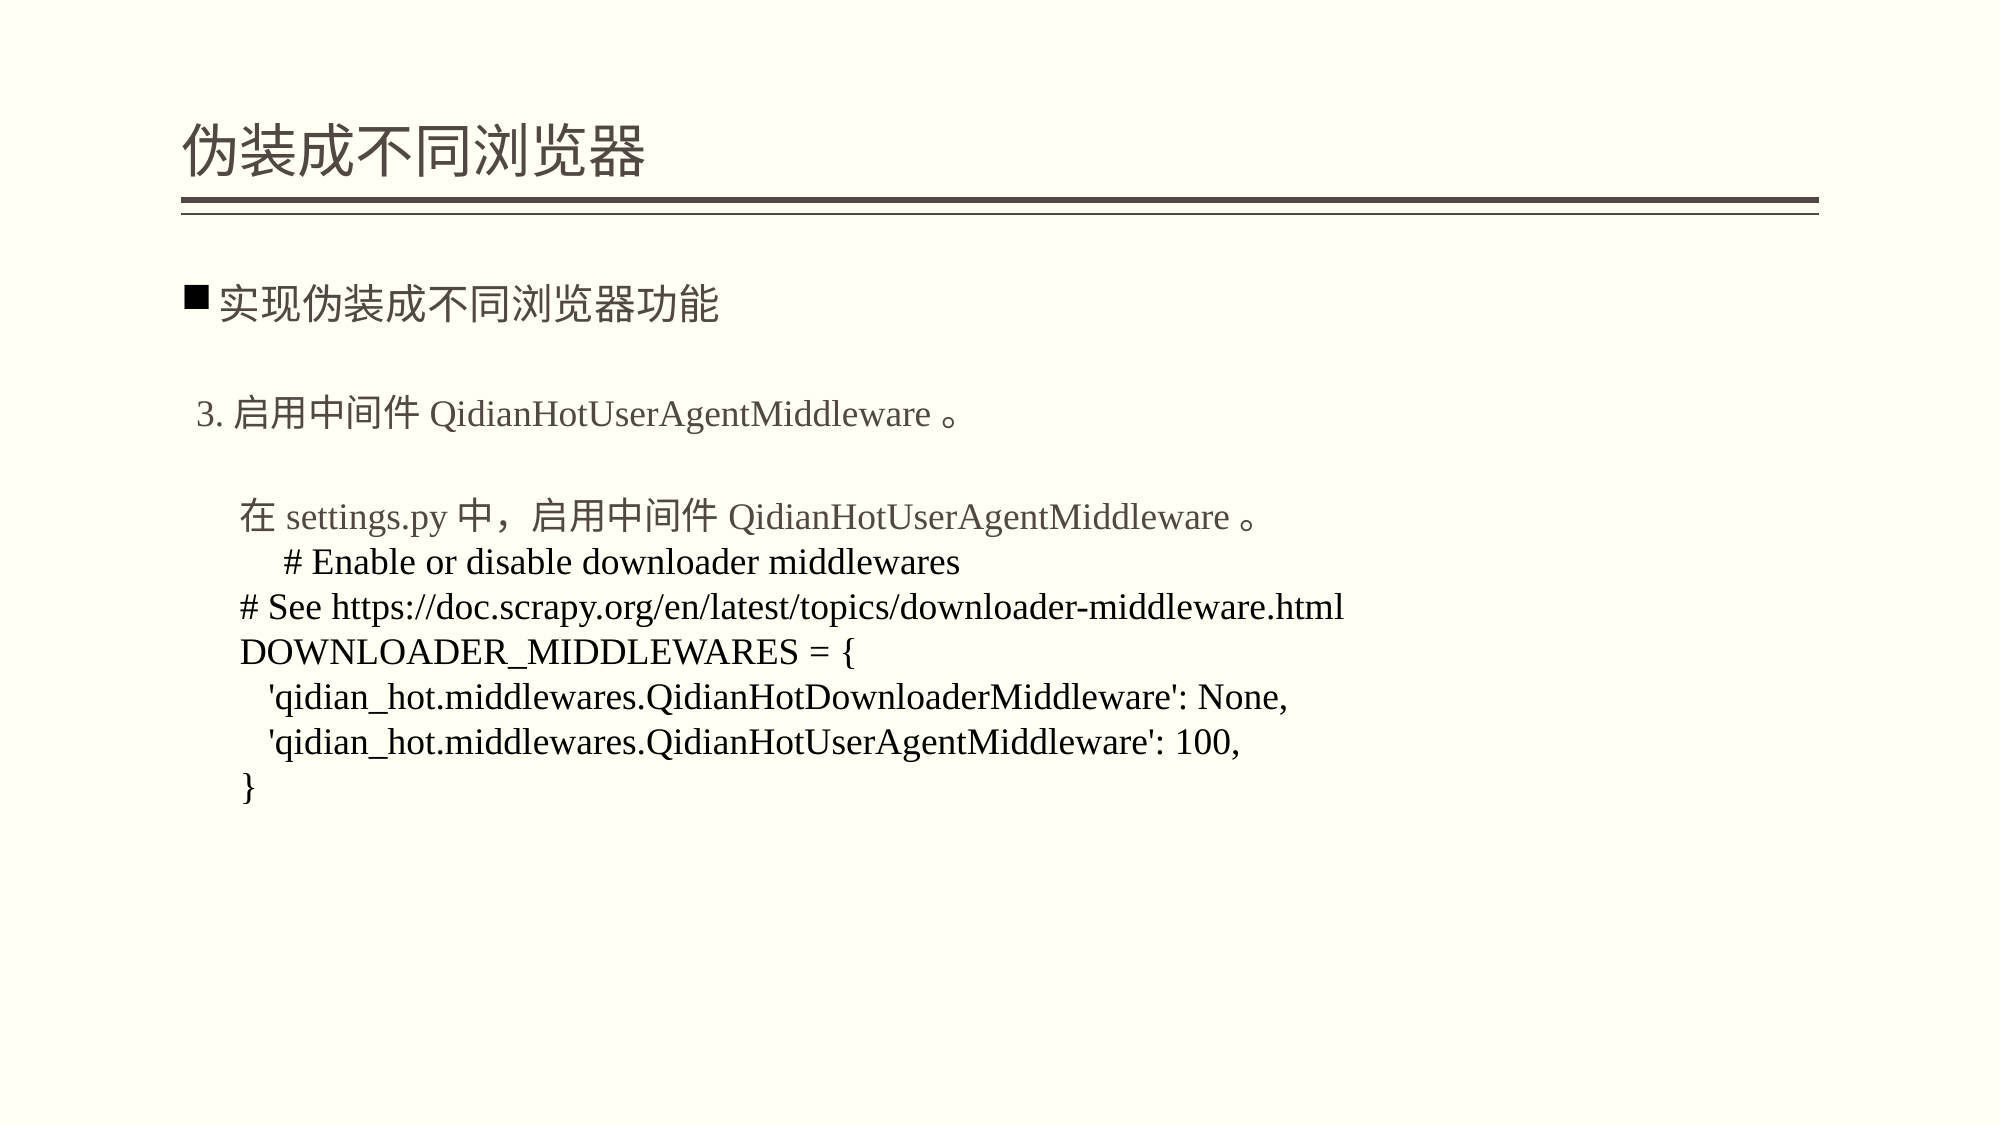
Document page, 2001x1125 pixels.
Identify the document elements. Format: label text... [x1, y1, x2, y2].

title 伪装成不同浏览器 [181, 12, 1819, 193]
list 实现伪装成不同浏览器功能 [181, 262, 988, 363]
text_box 3.启用中间件QidianHotUserAgentMiddleware。 在settings.py中，启用中间件QidianHotUserAgentMiddleware。 # Enable or disable downloader middlewares # See https://doc.scrapy.org/en/latest/topics/downloader-middleware.html DOWNLOADER_MIDDLEWARES = { 'qidian_hot.middlewares.QidianHotDownloaderMiddleware': None, 'qidian_hot.middlewares.QidianHotUserAgentMiddleware': 100, } [181, 374, 1819, 815]
